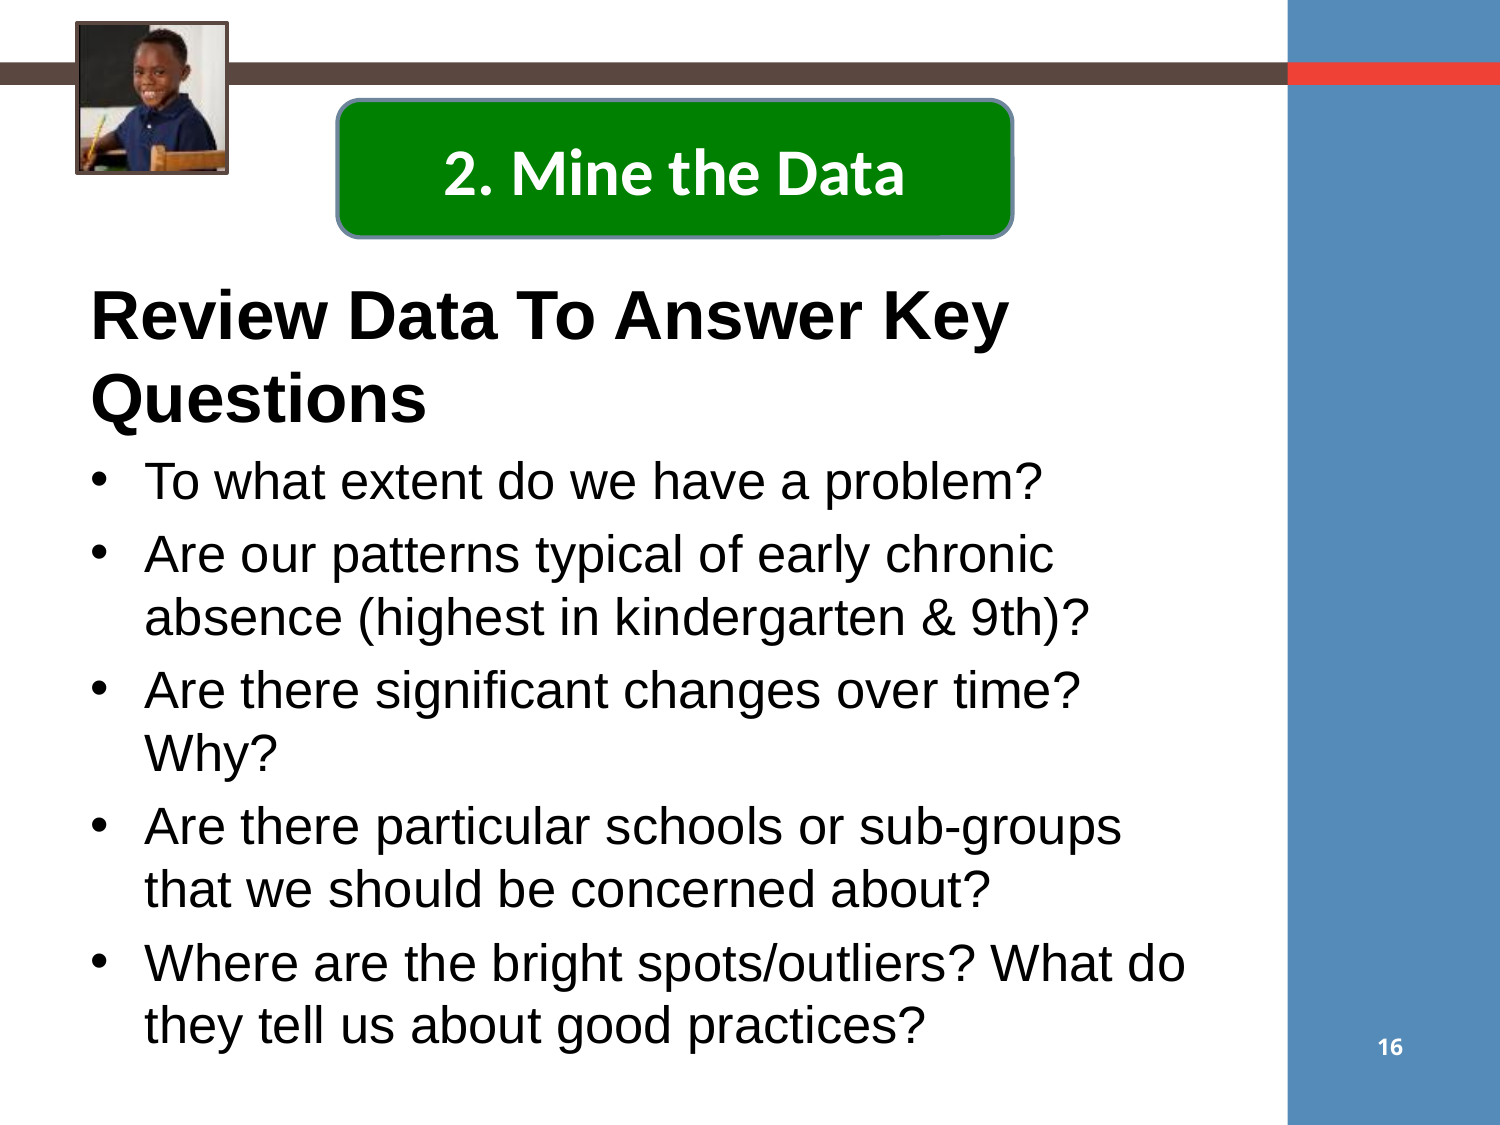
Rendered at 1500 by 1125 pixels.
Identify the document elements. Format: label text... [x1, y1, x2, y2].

picture [79, 25, 225, 171]
text_box 2. Mine the Data [335, 97, 1015, 240]
list Review Data To Answer Key Questions To what extent do we have a problem? Are our patterns typical of early chronic absence (highest in kindergarten & 9th)? Are there significant changes over time? Why? Are there particular schools or sub-groups that we should be concerned about? Where are the bright spots/outliers? What do they tell us about good practices? [75, 262, 1238, 1063]
